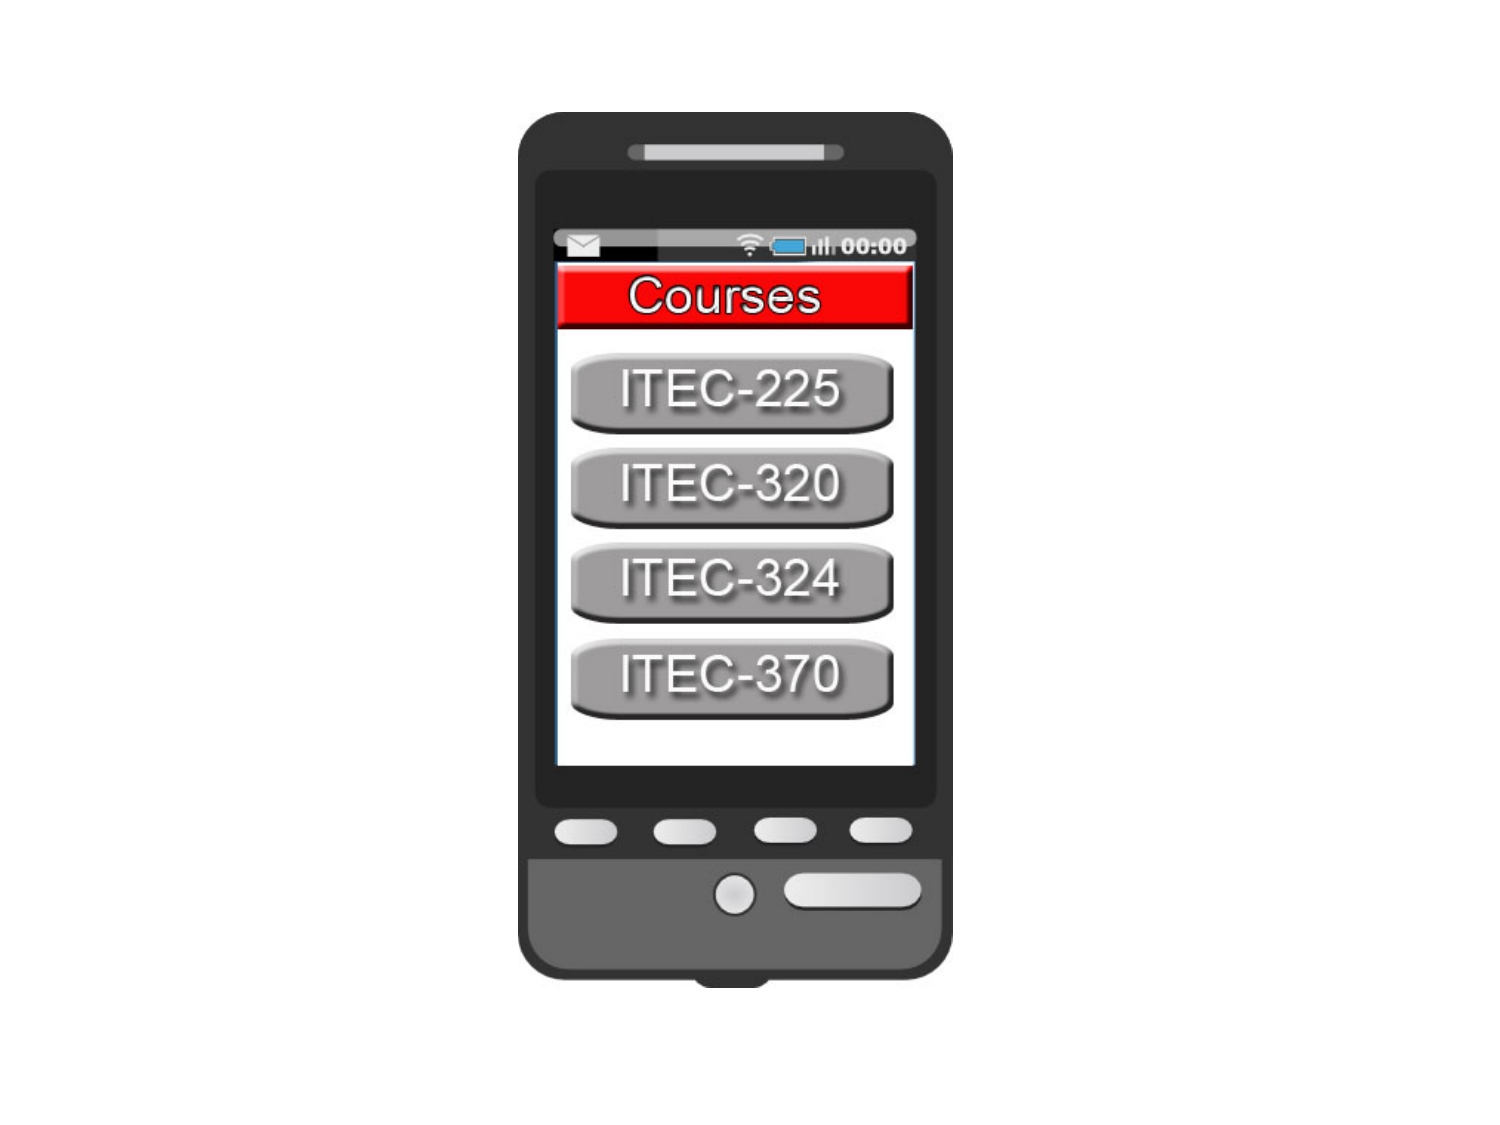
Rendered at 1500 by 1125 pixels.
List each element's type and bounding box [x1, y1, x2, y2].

picture [517, 112, 953, 988]
